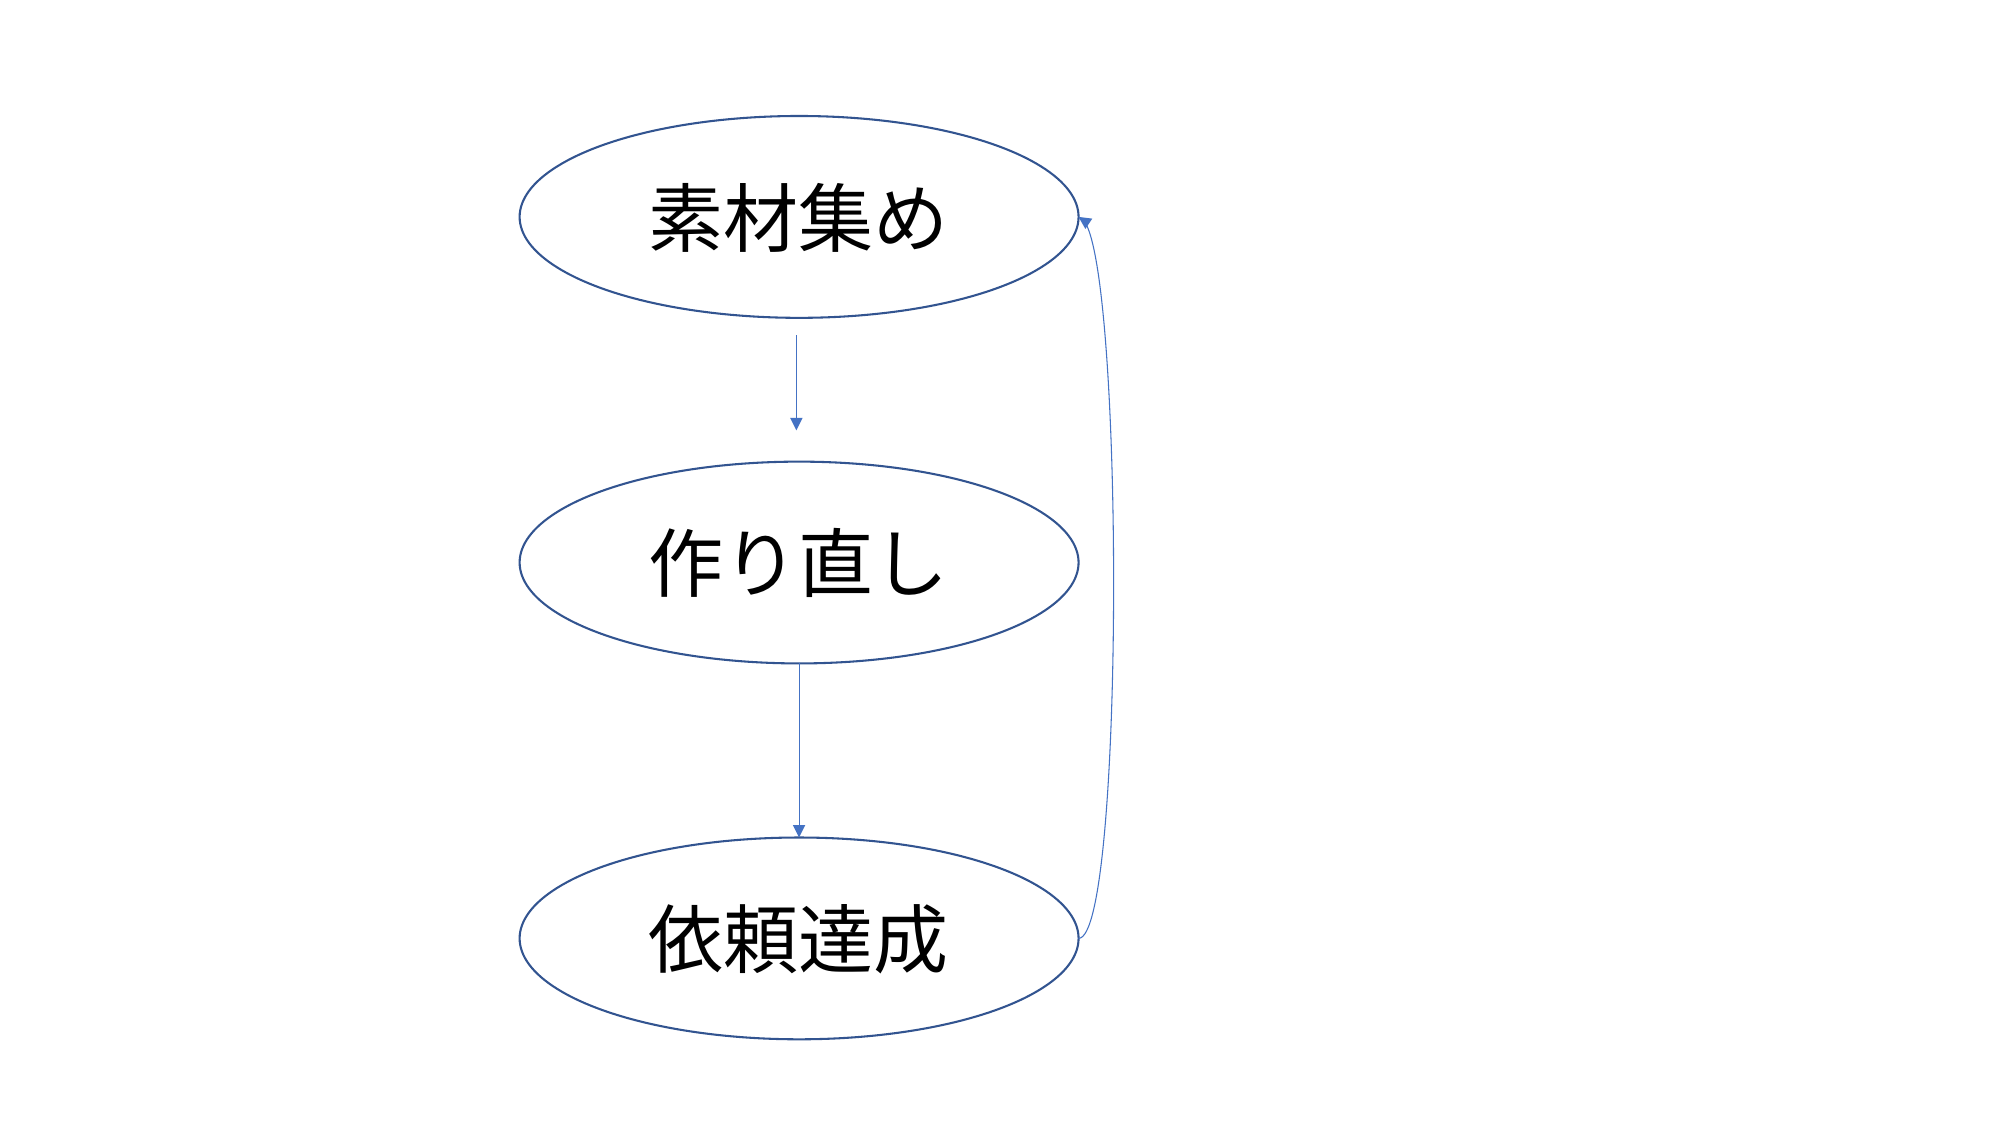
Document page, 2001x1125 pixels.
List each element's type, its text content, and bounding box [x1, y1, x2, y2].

text_box [518, 114, 1080, 319]
text_box 作り直し [634, 509, 964, 615]
text_box [518, 836, 1080, 1041]
text_box 依頼達成 [634, 885, 964, 991]
text_box [518, 460, 1078, 665]
